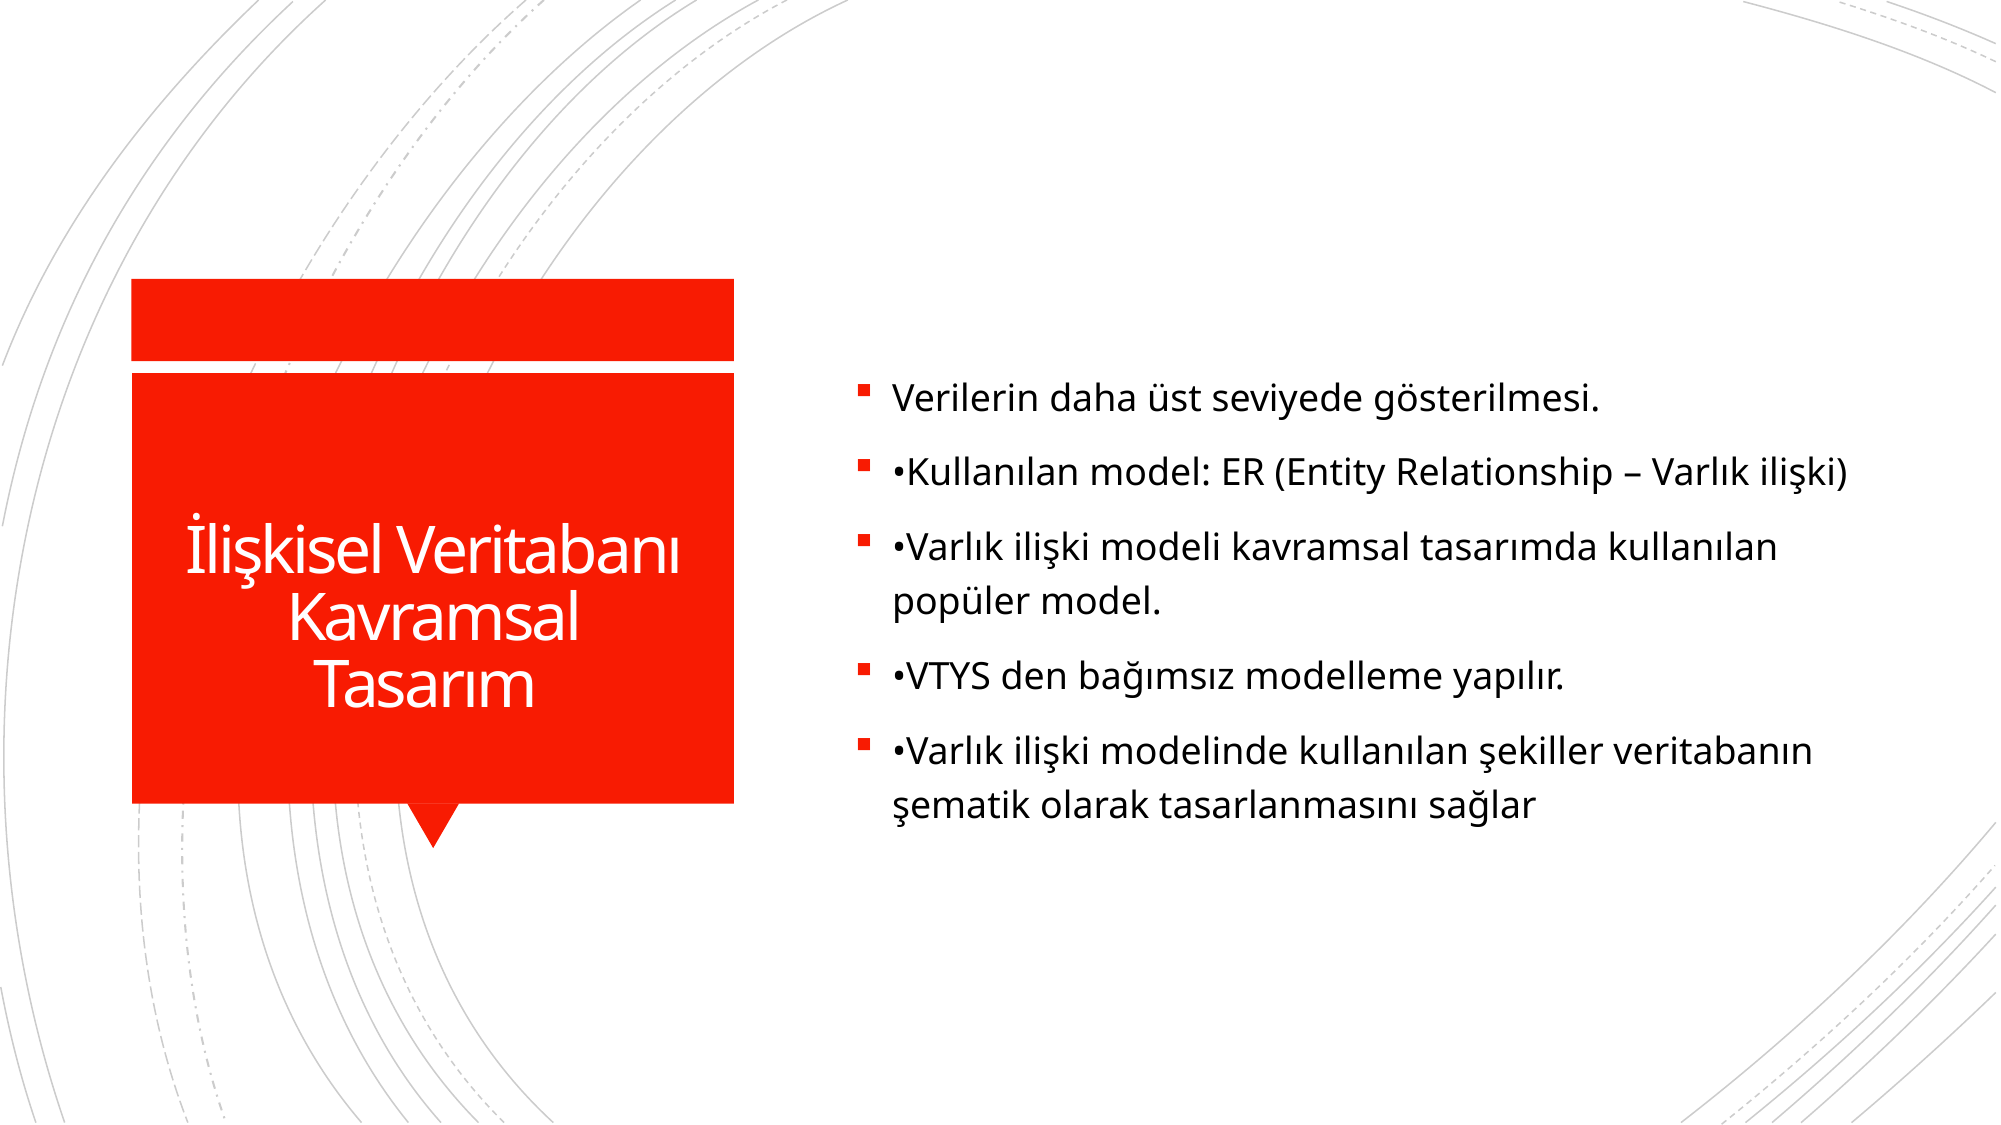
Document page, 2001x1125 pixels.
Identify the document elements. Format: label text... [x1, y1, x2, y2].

title İlişkisel Veritabanı Kavramsal Tasarım [145, 385, 720, 789]
list Verilerin daha üst seviyede gösterilmesi. •Kullanılan model: ER (Entity Relationship – Varlık ilişki) •Varlık ilişki modeli kavramsal tasarımda kullanılan popüler model. •VTYS den bağımsız modelleme yapılır. •Varlık ilişki modelinde kullanılan şekiller veritabanın şematik olarak tasarlanmasını sağlar [839, 131, 1871, 993]
